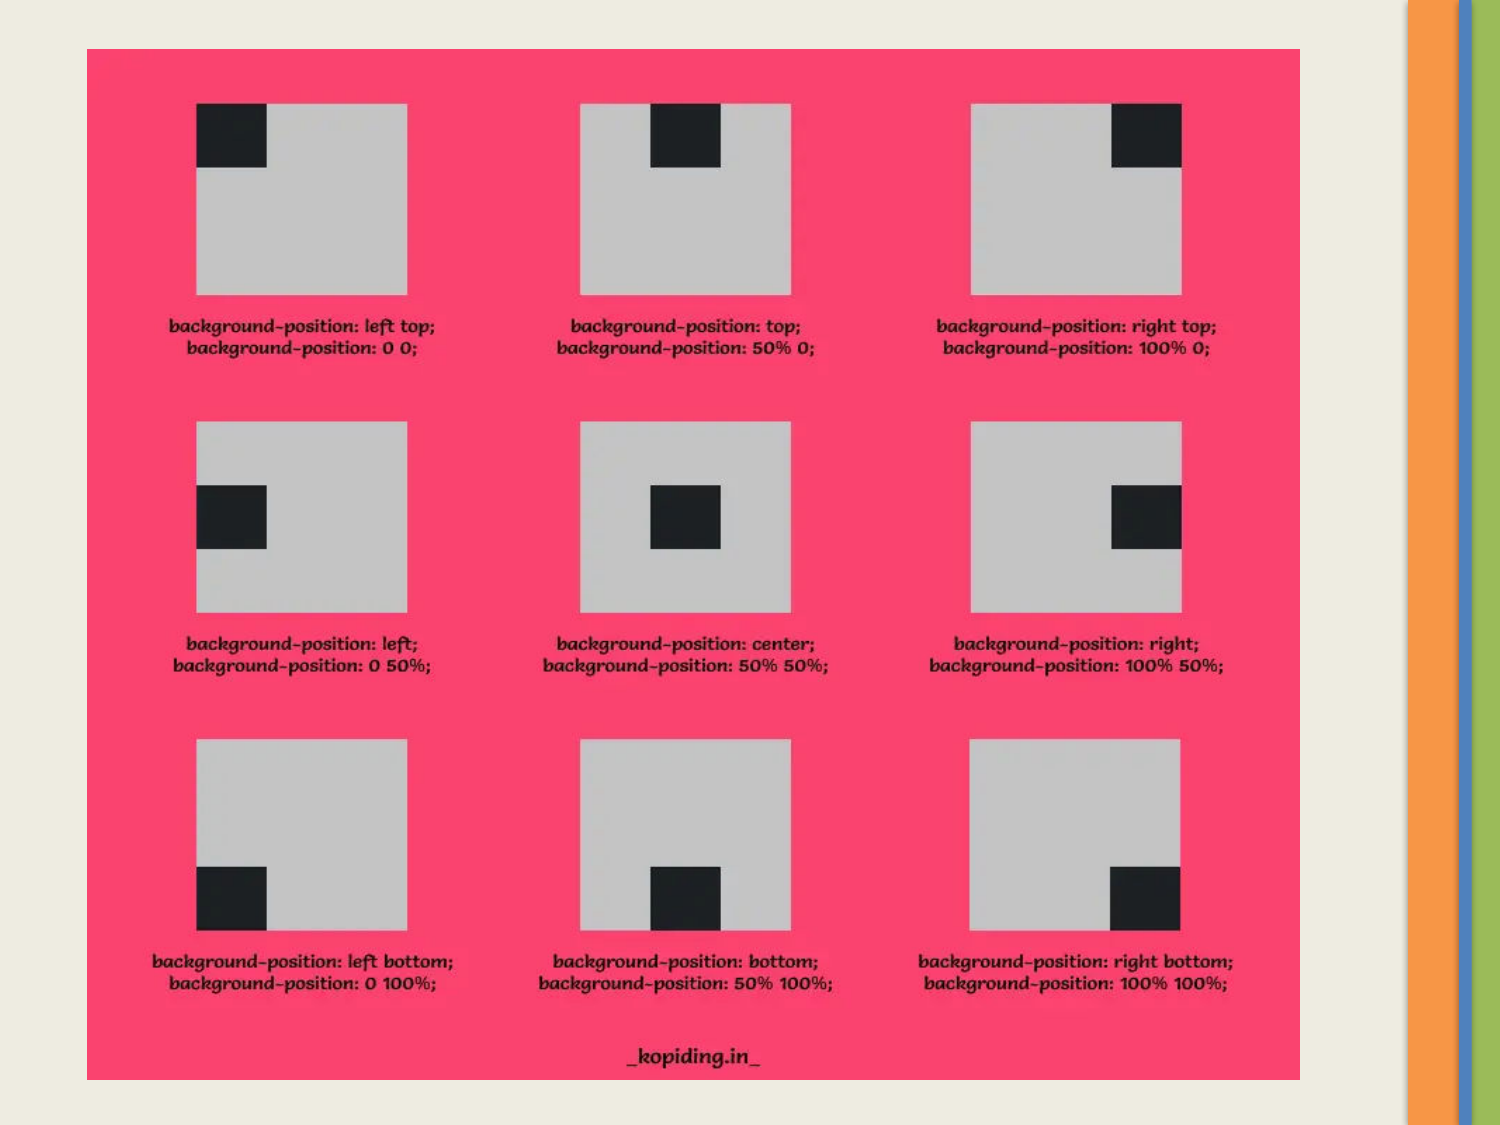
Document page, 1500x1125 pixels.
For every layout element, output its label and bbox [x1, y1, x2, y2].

picture [87, 49, 1301, 1080]
